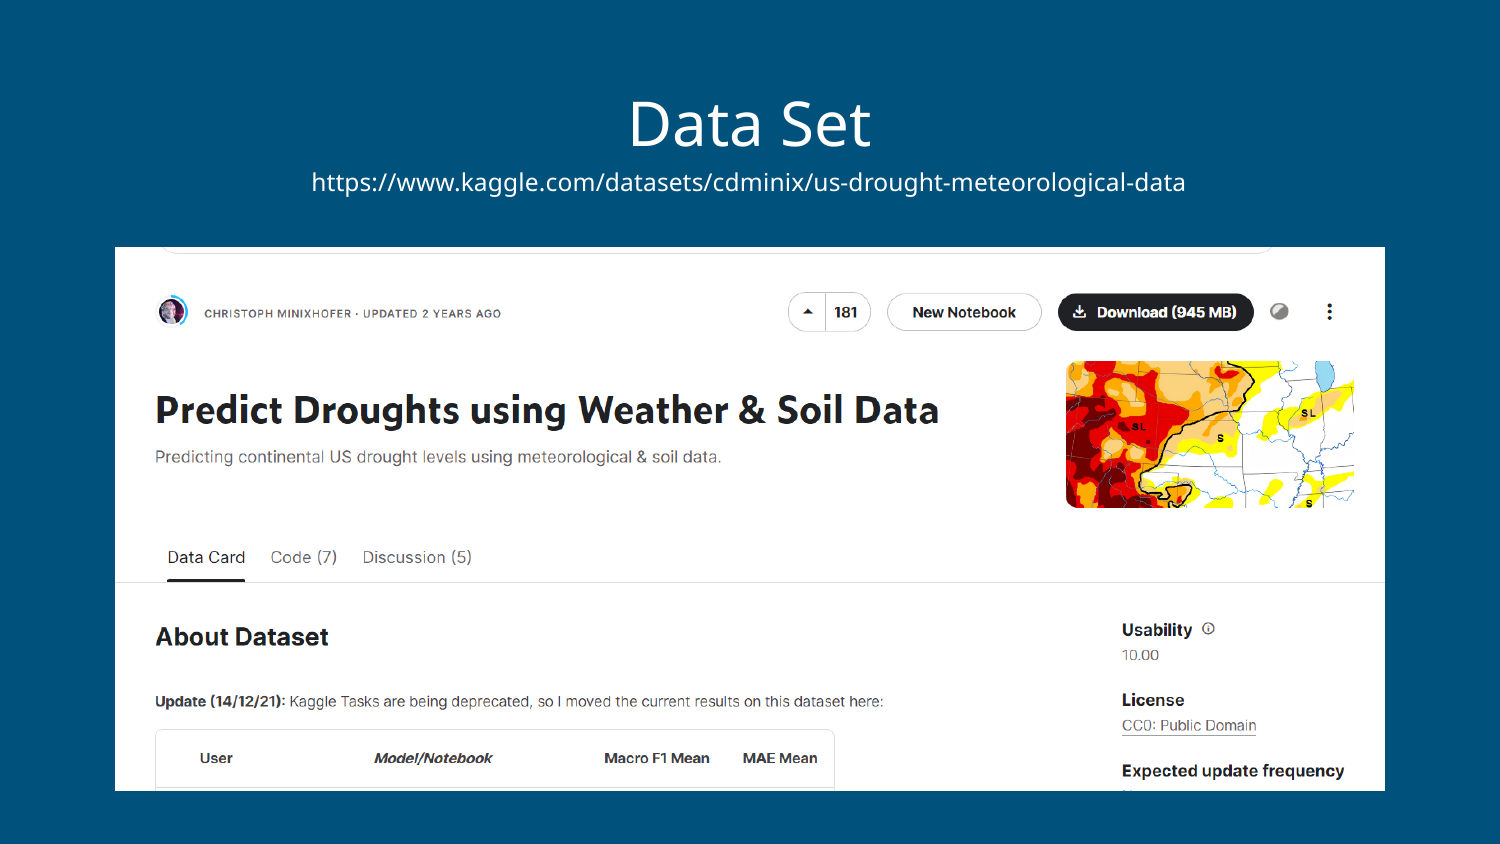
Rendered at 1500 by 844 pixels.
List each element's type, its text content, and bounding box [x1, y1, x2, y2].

title Data Set https://www.kaggle.com/datasets/cdminix/us-drought-meteorological-data [75, 64, 1425, 214]
picture [116, 248, 1384, 790]
